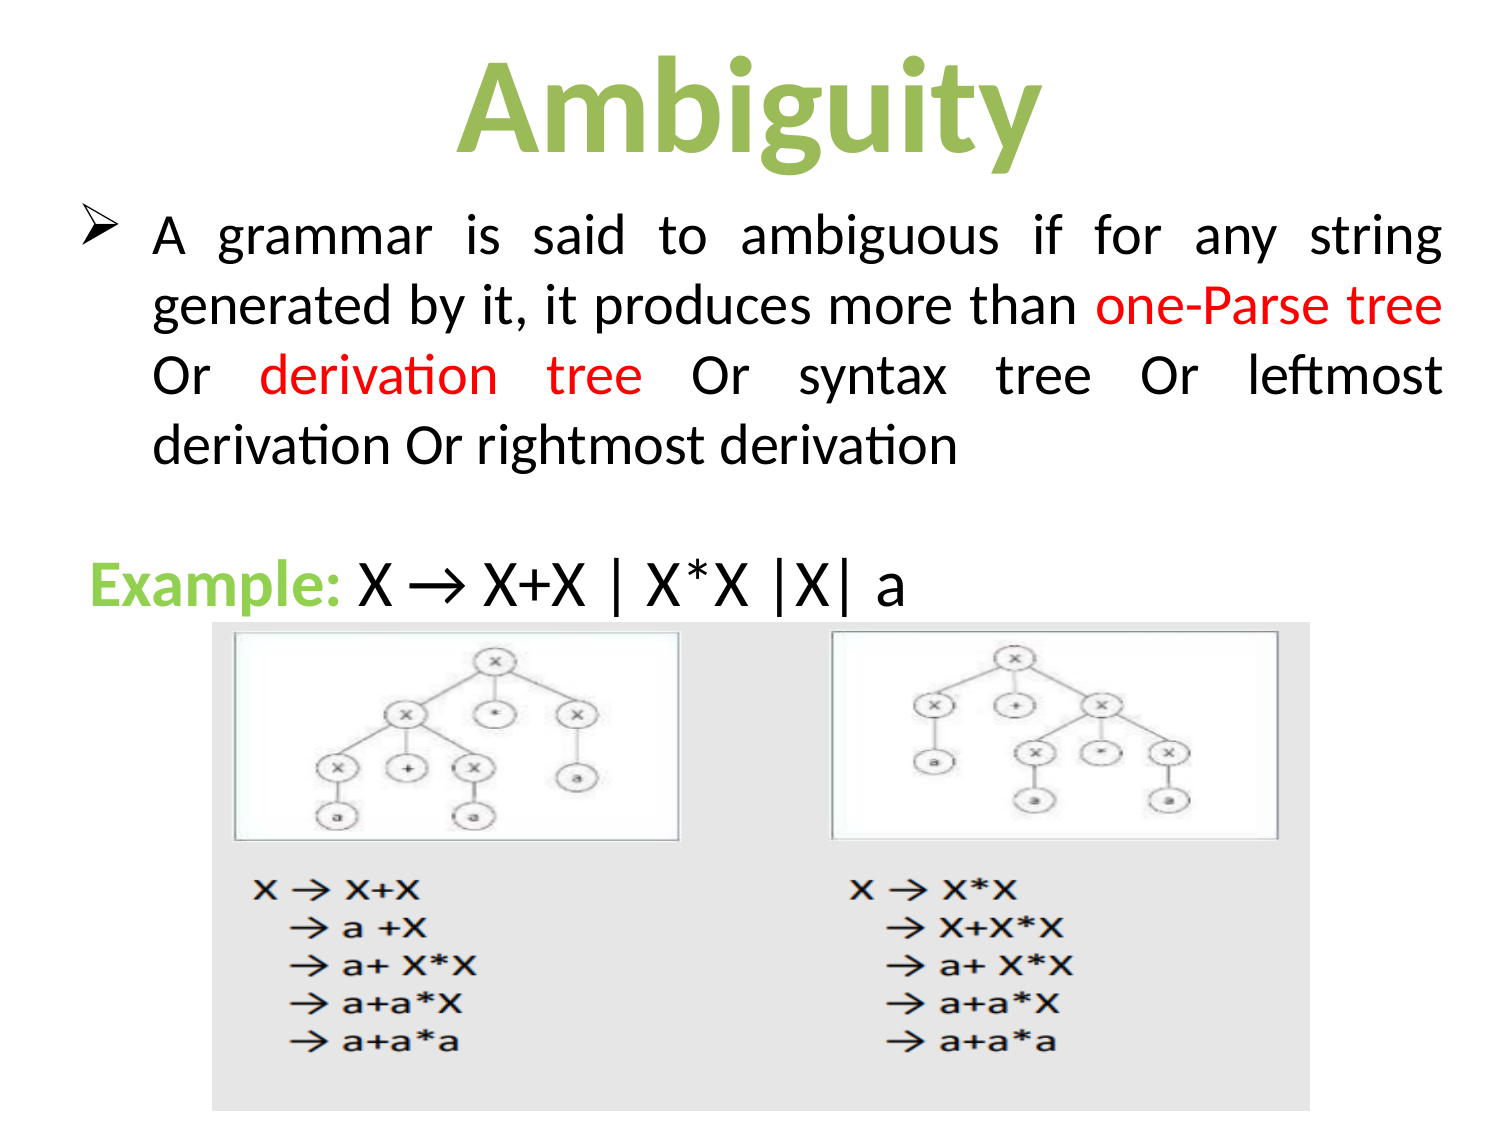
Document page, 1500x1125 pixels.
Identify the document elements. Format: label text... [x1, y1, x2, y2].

text_box A grammar is said to ambiguous if for any string generated by it, it produces more than one-Parse tree Or derivation tree Or syntax tree Or leftmost derivation Or rightmost derivation [62, 189, 1459, 484]
text_box Ambiguity [440, 7, 1060, 188]
text_box Example: X → X+X | X*X |X| a [74, 532, 924, 627]
picture [211, 622, 1310, 1111]
